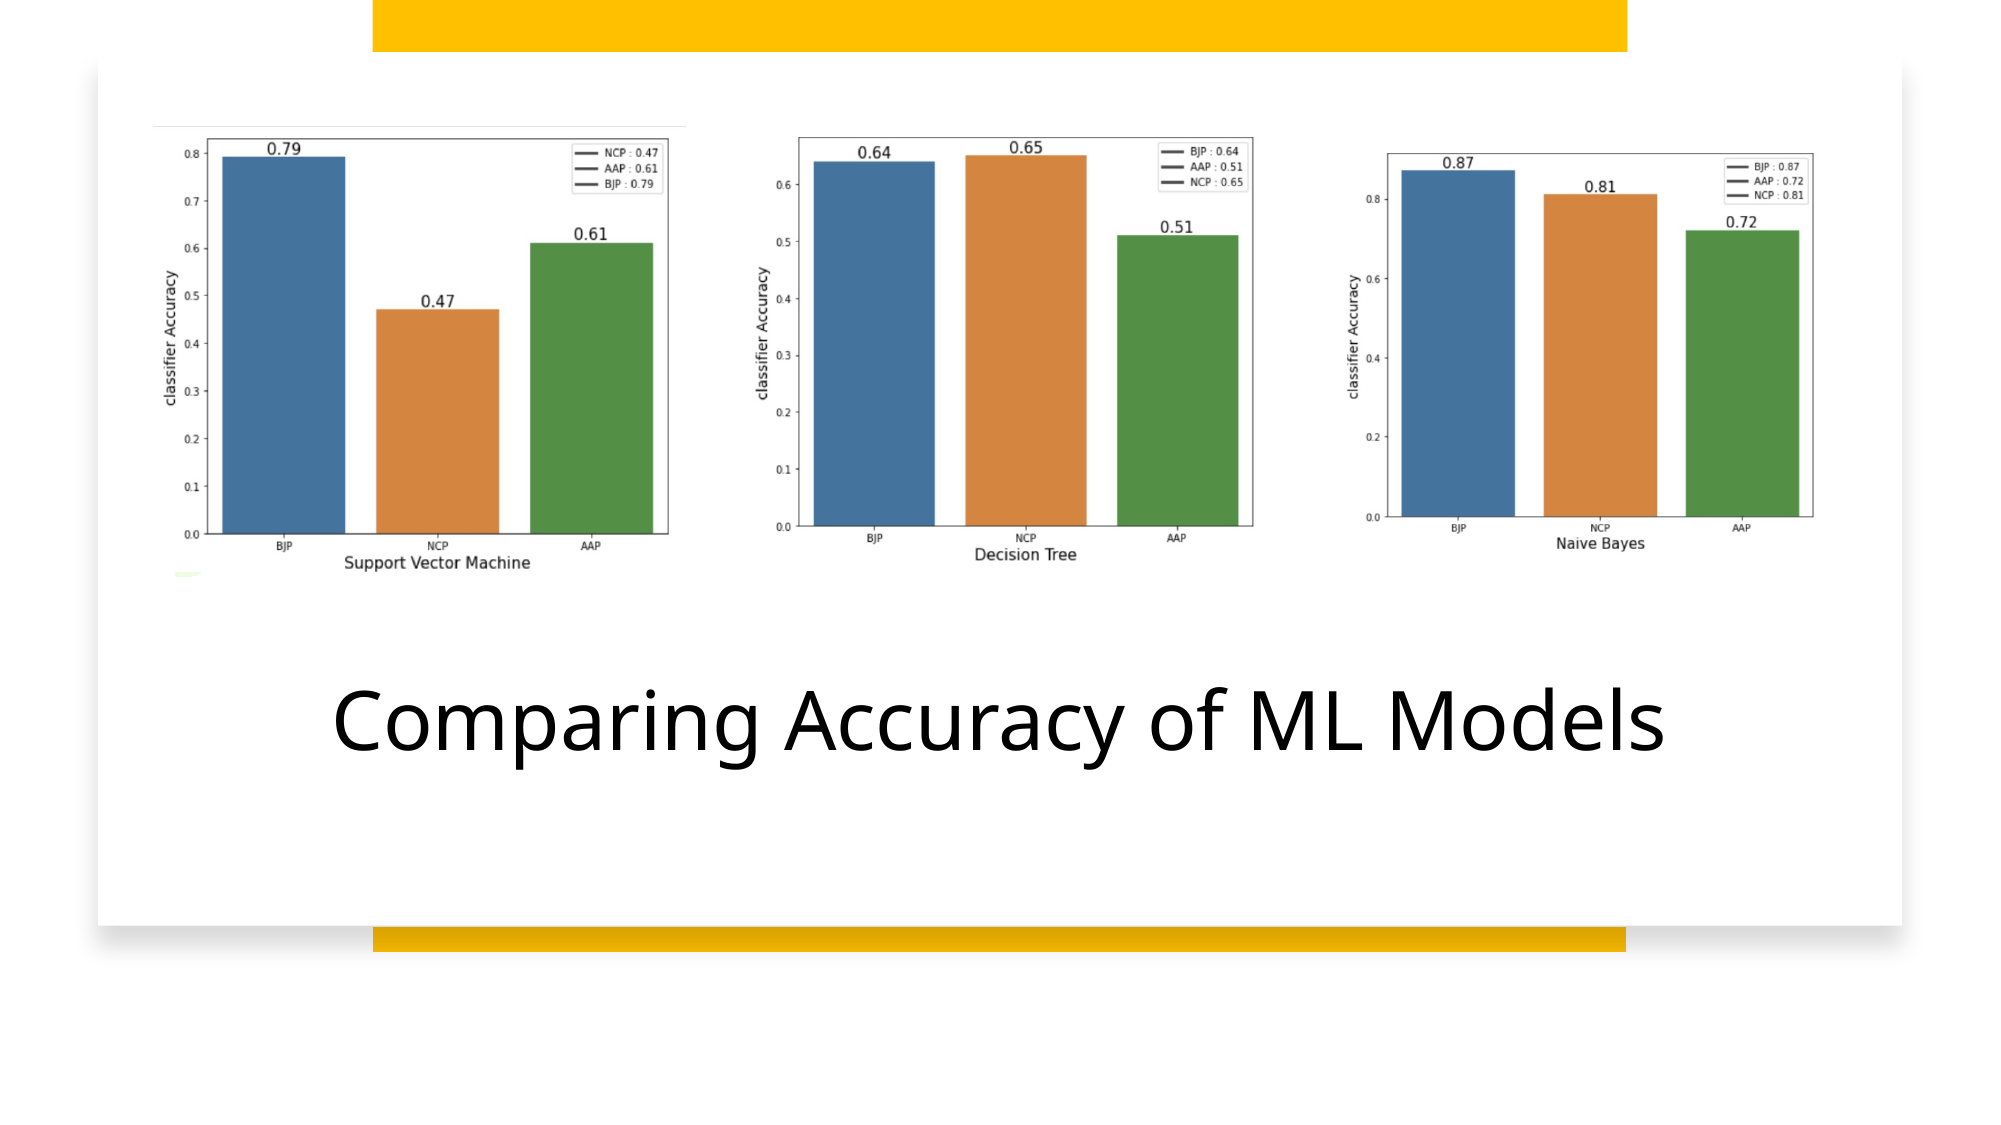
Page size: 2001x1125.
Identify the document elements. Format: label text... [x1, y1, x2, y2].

picture [151, 126, 686, 577]
text_box [1628, 51, 1903, 927]
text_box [372, 0, 1628, 940]
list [1314, 140, 1856, 563]
text_box [0, 0, 2000, 1125]
picture [731, 131, 1272, 572]
text_box [97, 51, 372, 927]
title Comparing Accuracy of ML Models [173, 623, 372, 777]
title Comparing Accuracy of ML Models [1628, 623, 1826, 777]
